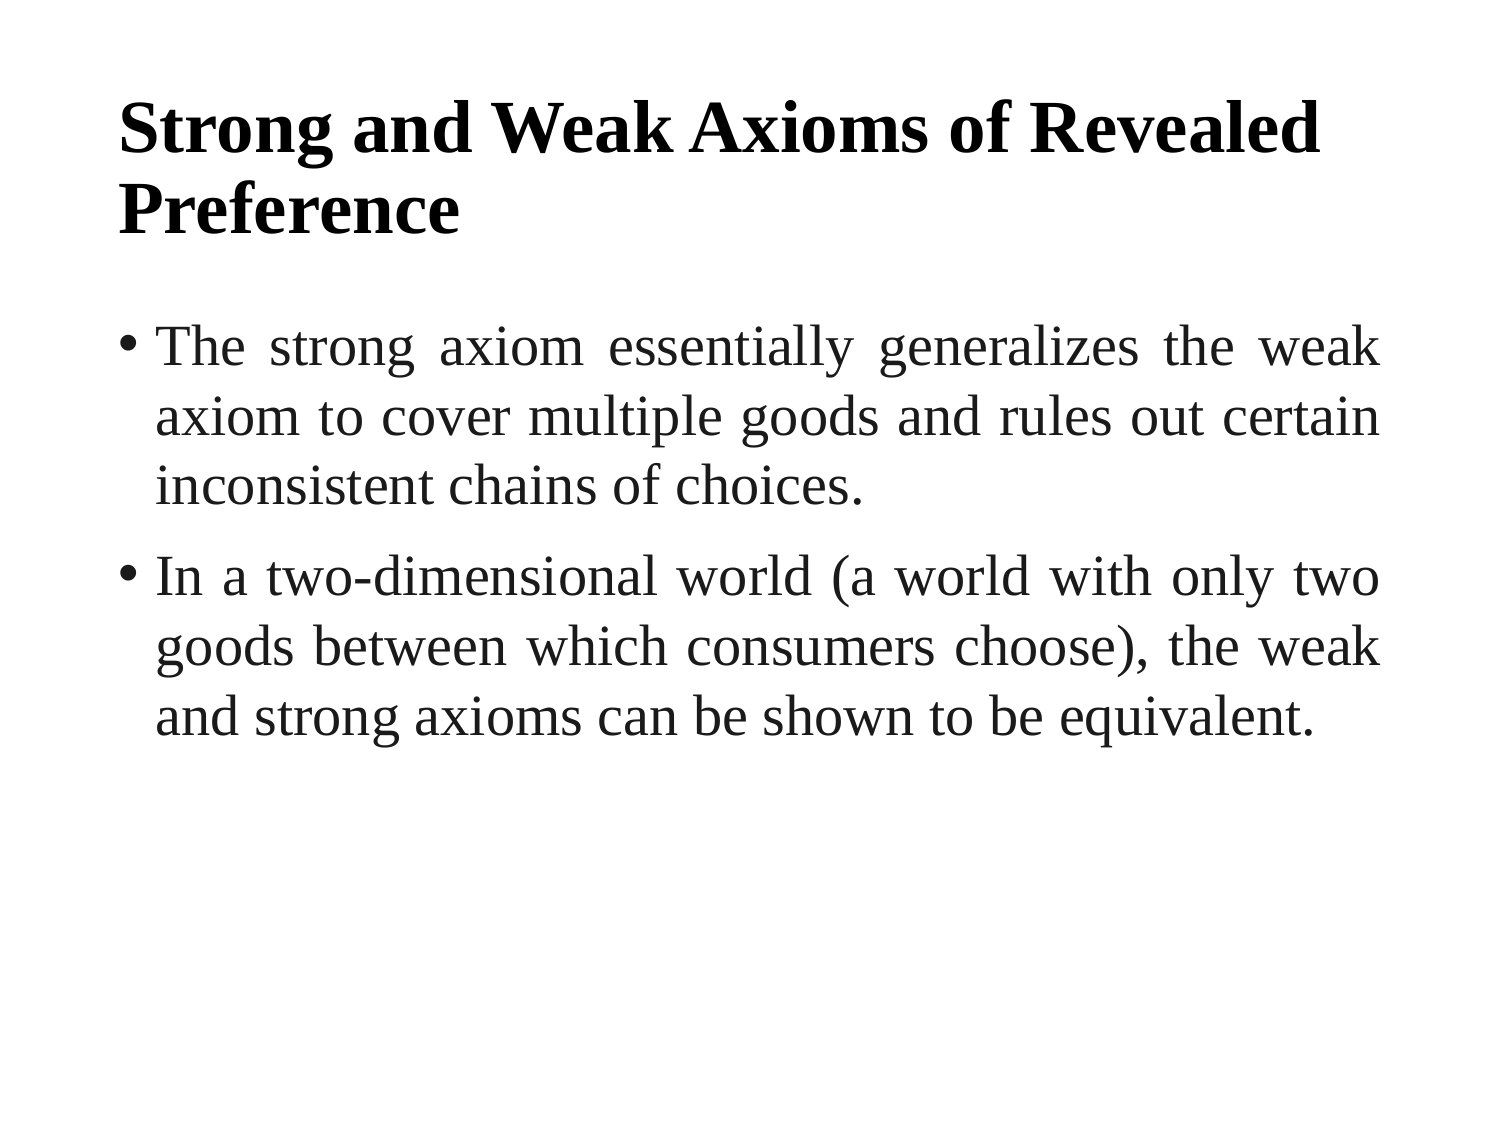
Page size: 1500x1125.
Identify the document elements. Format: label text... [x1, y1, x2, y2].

list The strong axiom essentially generalizes the weak axiom to cover multiple goods and rules out certain inconsistent chains of choices. In a two-dimensional world (a world with only two goods between which consumers choose), the weak and strong axioms can be shown to be equivalent. [103, 299, 1397, 1014]
title Strong and Weak Axioms of Revealed Preference [103, 59, 1397, 278]
